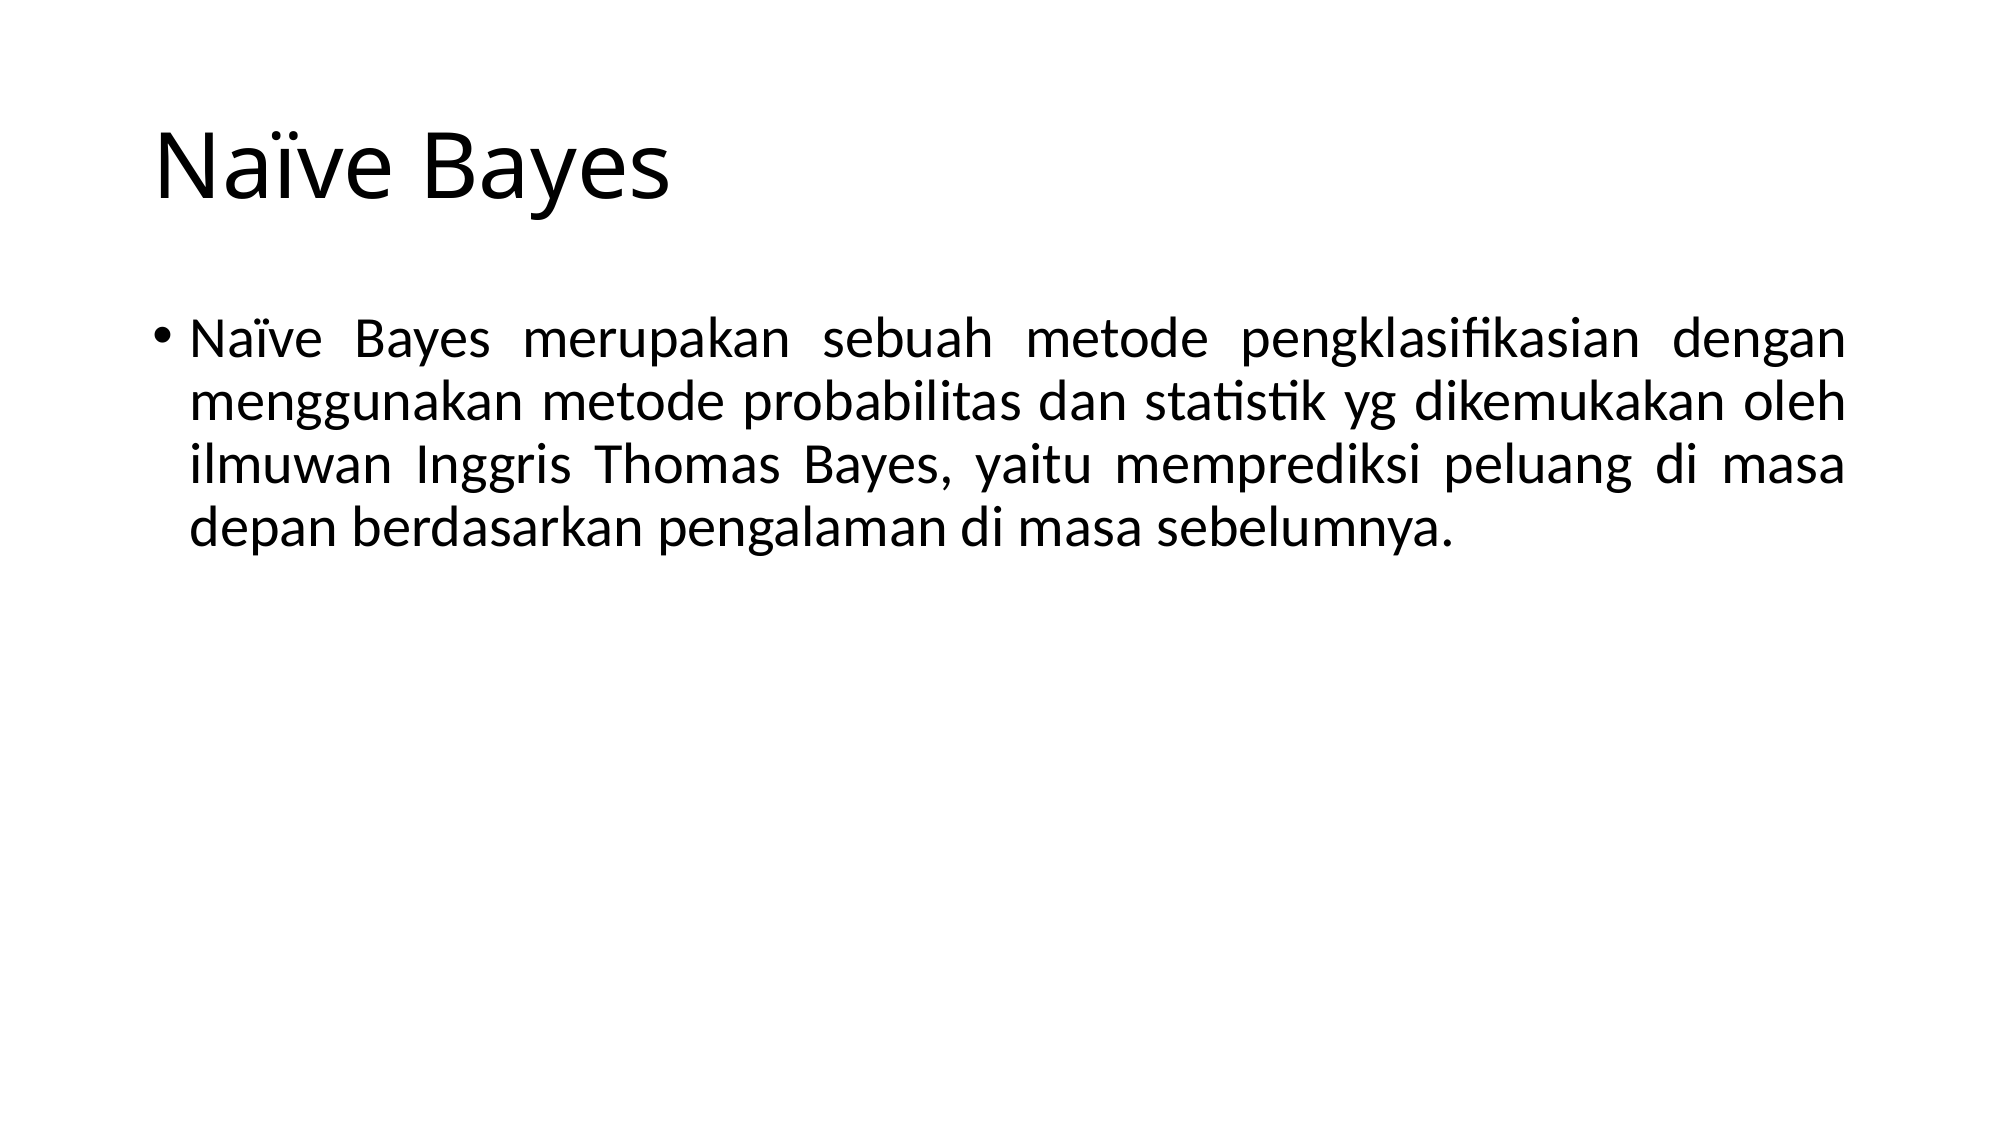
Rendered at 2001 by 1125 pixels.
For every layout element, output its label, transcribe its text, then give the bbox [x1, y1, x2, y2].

title Naïve Bayes [137, 59, 1863, 278]
list Naïve Bayes merupakan sebuah metode pengklasifikasian dengan menggunakan metode probabilitas dan statistik yg dikemukakan oleh ilmuwan Inggris Thomas Bayes, yaitu memprediksi peluang di masa depan berdasarkan pengalaman di masa sebelumnya. [137, 299, 1863, 1014]
